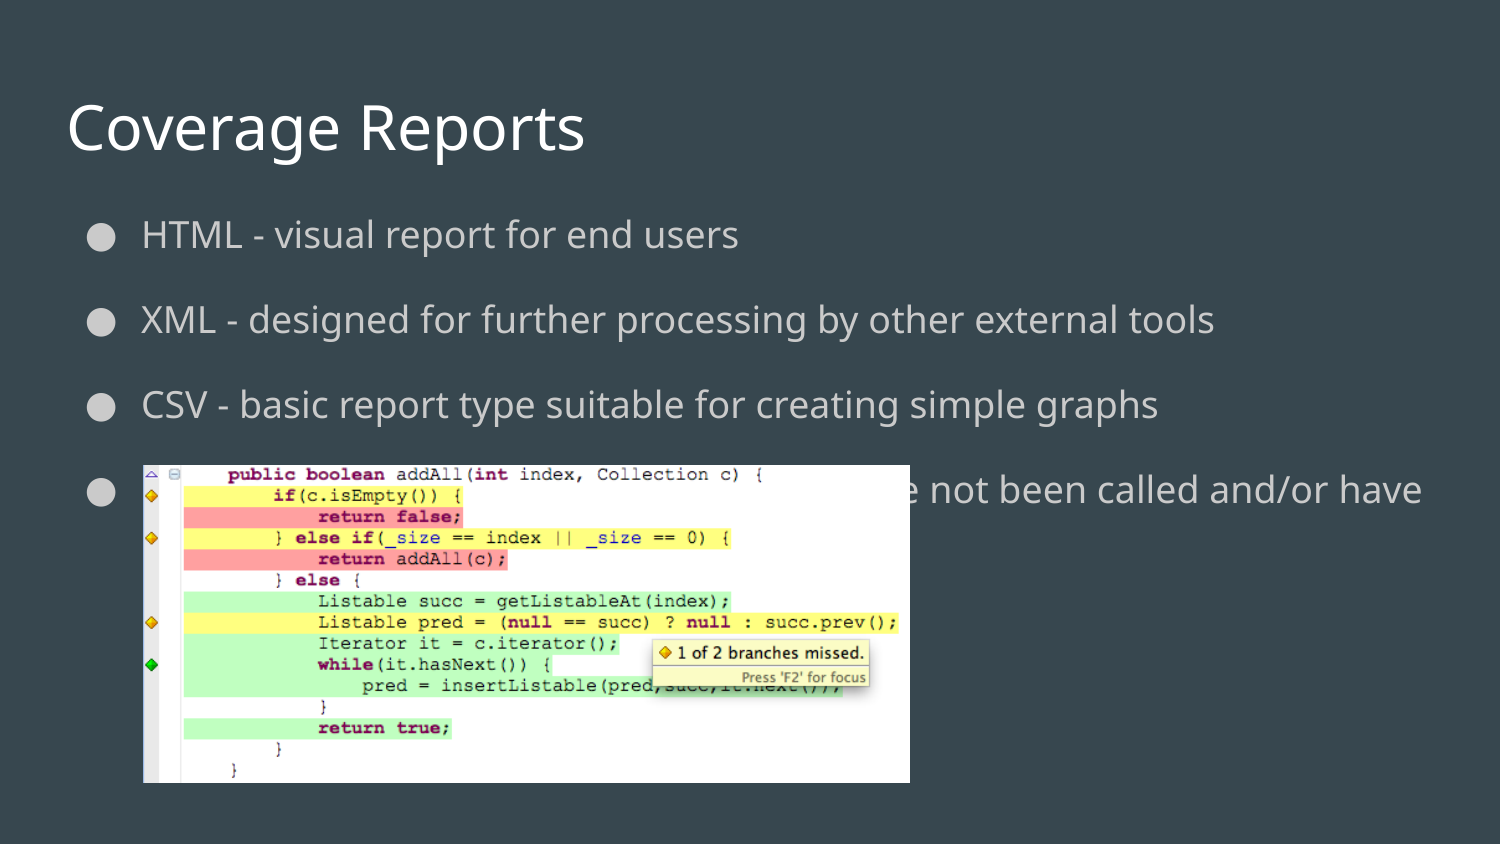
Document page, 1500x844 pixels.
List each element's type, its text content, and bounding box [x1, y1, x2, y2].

list HTML - visual report for end users XML - designed for further processing by other external tools CSV - basic report type suitable for creating simple graphs Highlights the lines of instructions that have not been called and/or have low code coverage [51, 189, 1449, 750]
title Coverage Reports [51, 72, 1449, 167]
picture [143, 465, 910, 784]
